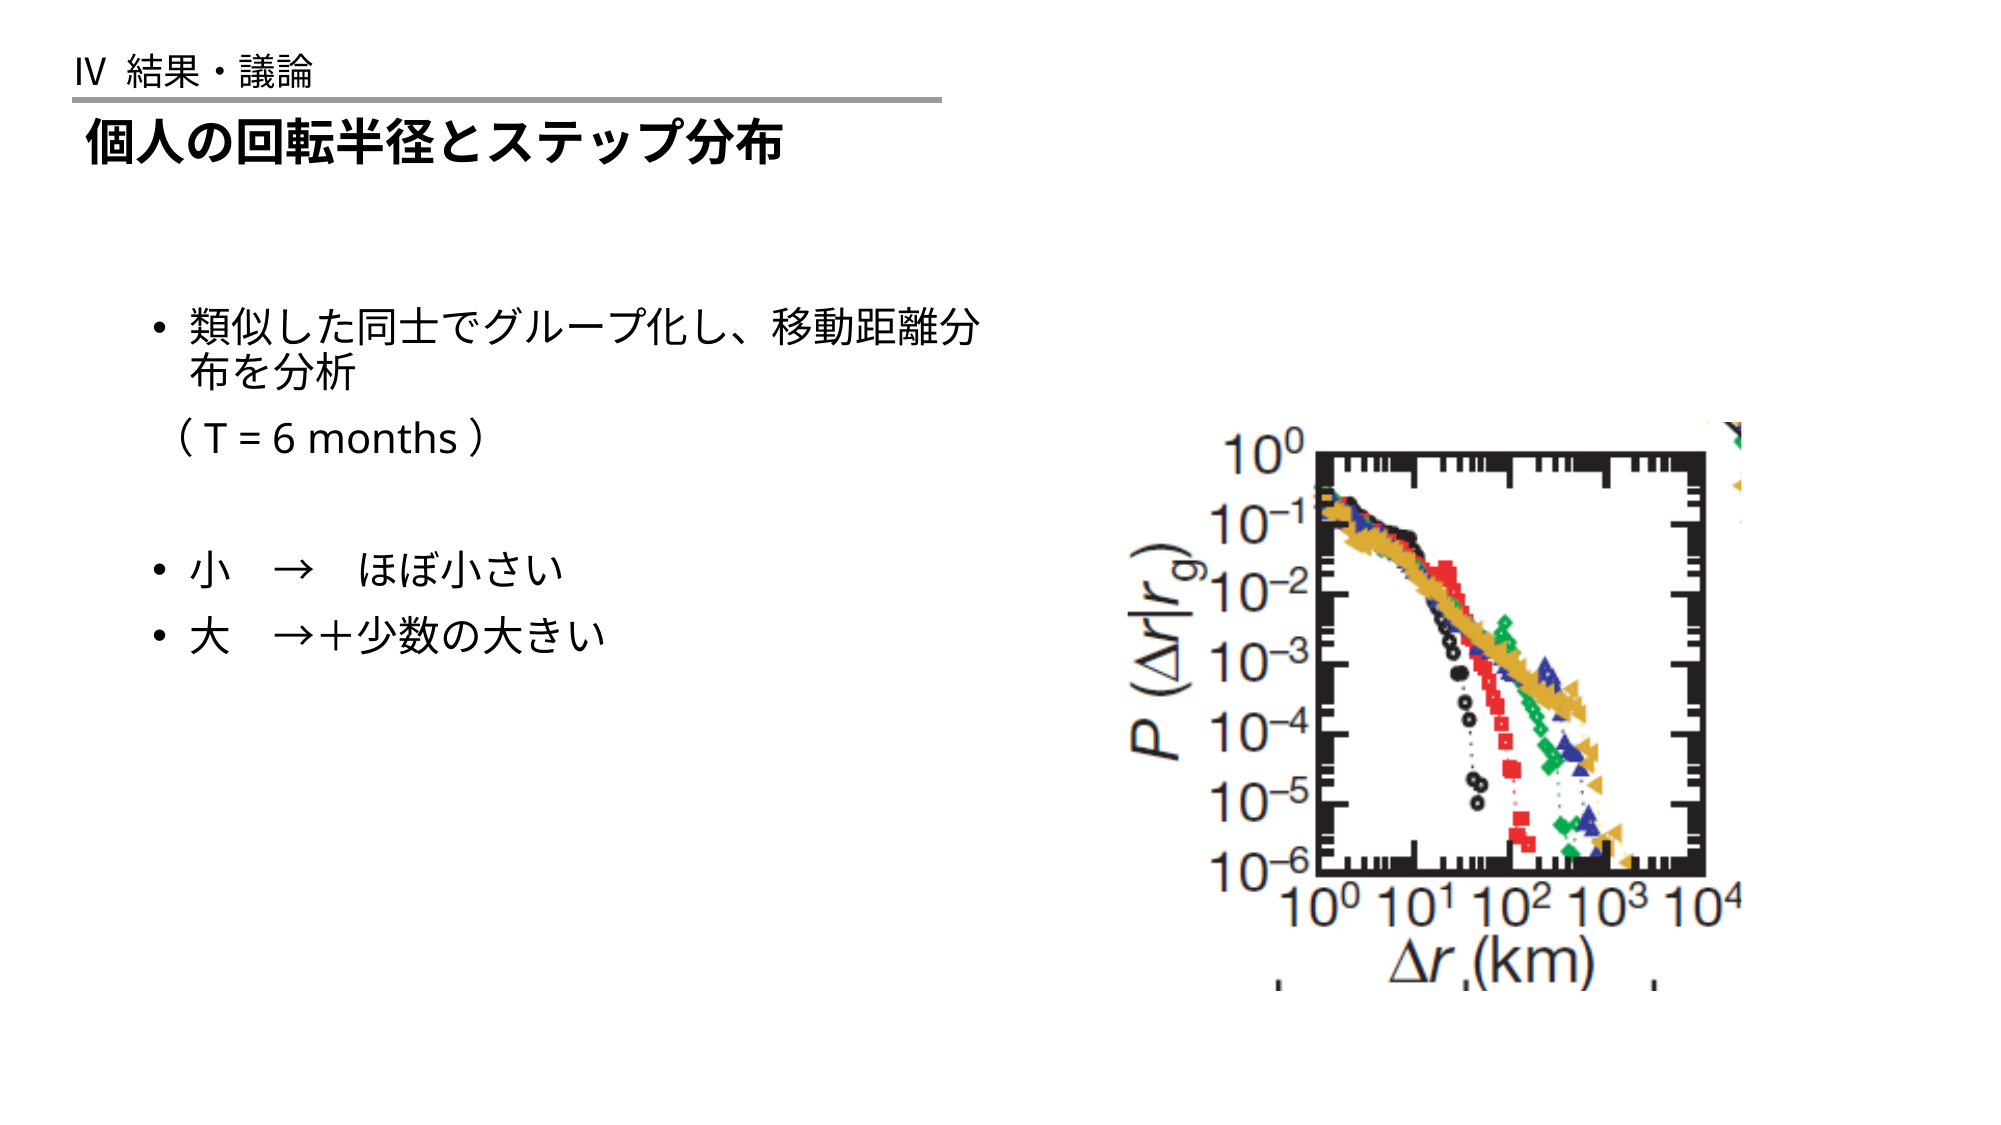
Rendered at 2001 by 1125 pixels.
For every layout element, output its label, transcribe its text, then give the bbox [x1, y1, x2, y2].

picture [1127, 421, 1742, 991]
text_box Ⅳ 結果・議論 [56, 40, 340, 101]
text_box 個人の回転半径とステップ分布 [70, 102, 1282, 178]
